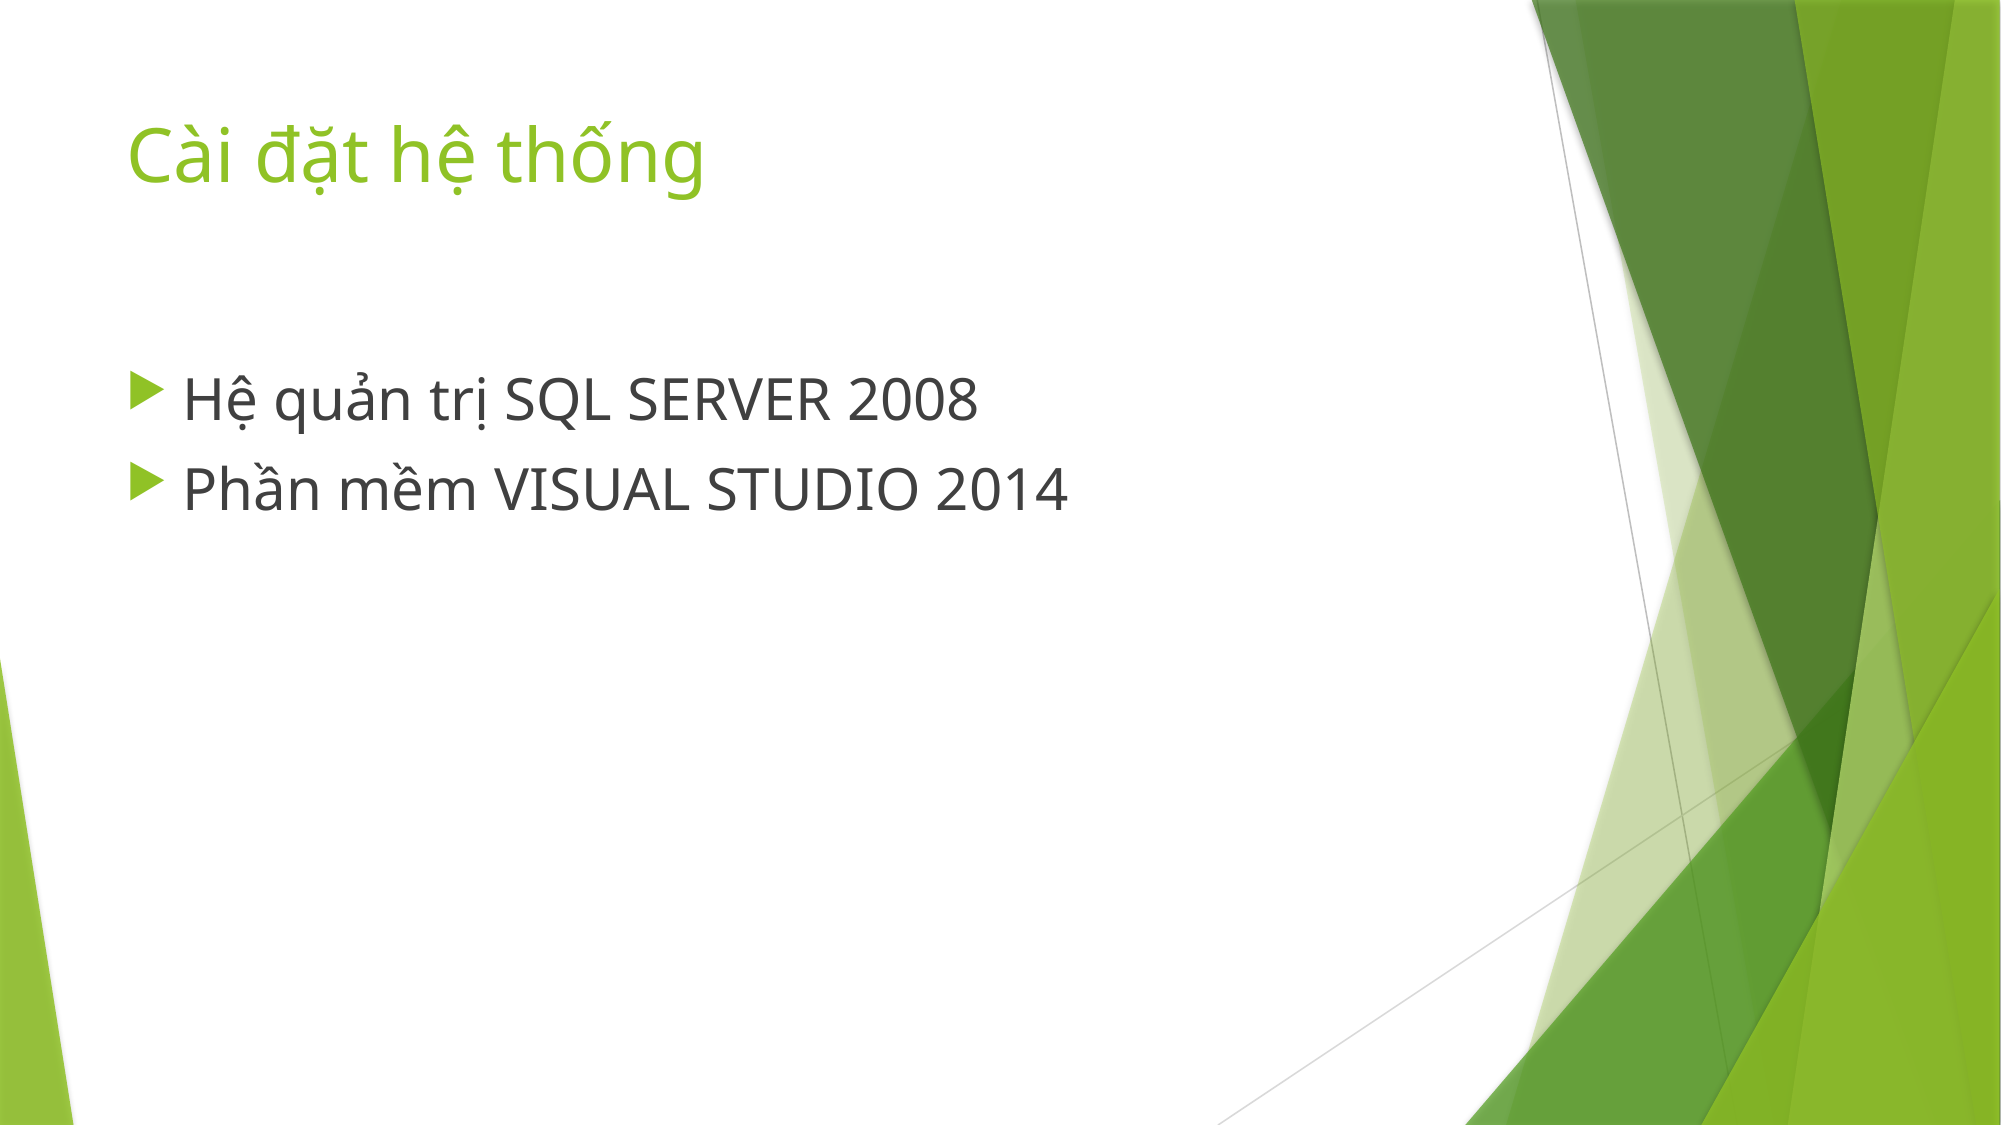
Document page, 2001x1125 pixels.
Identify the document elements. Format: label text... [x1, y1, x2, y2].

list Hệ quản trị SQL SERVER 2008 Phần mềm VISUAL STUDIO 2014 [111, 354, 1522, 992]
title Cài đặt hệ thống [111, 99, 1522, 317]
